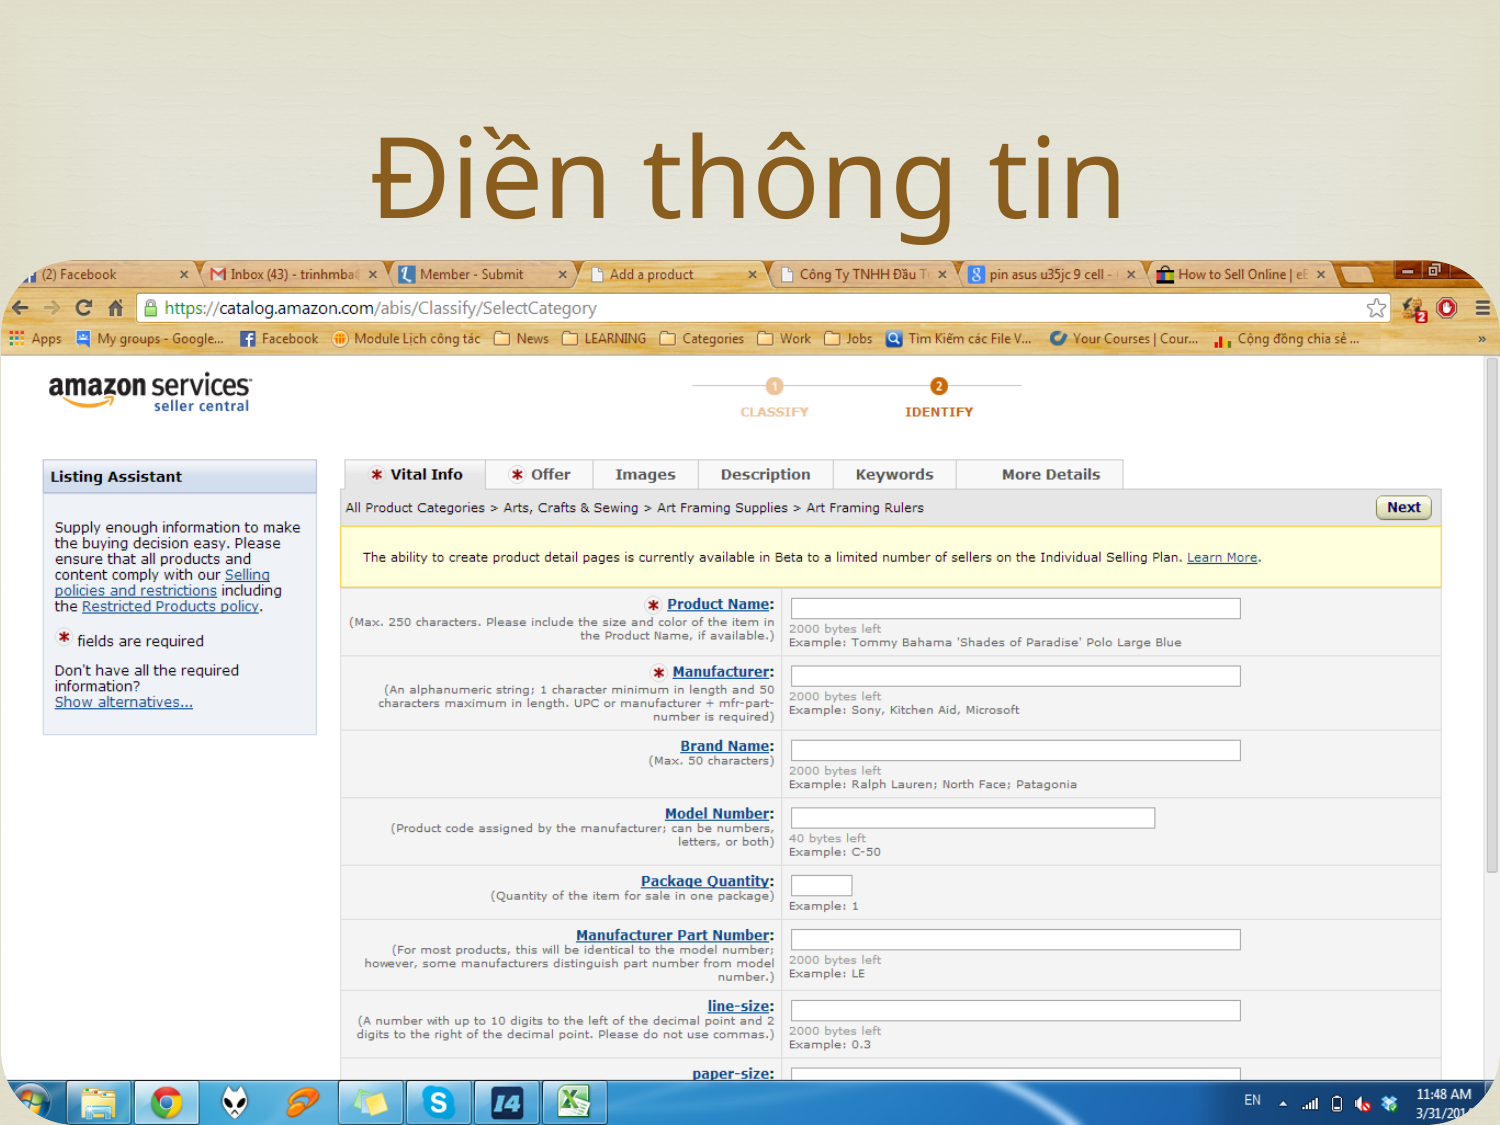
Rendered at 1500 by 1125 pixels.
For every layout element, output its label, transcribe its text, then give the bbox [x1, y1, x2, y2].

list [0, 259, 1500, 1125]
text_box Điền thông tin [112, 87, 1385, 257]
